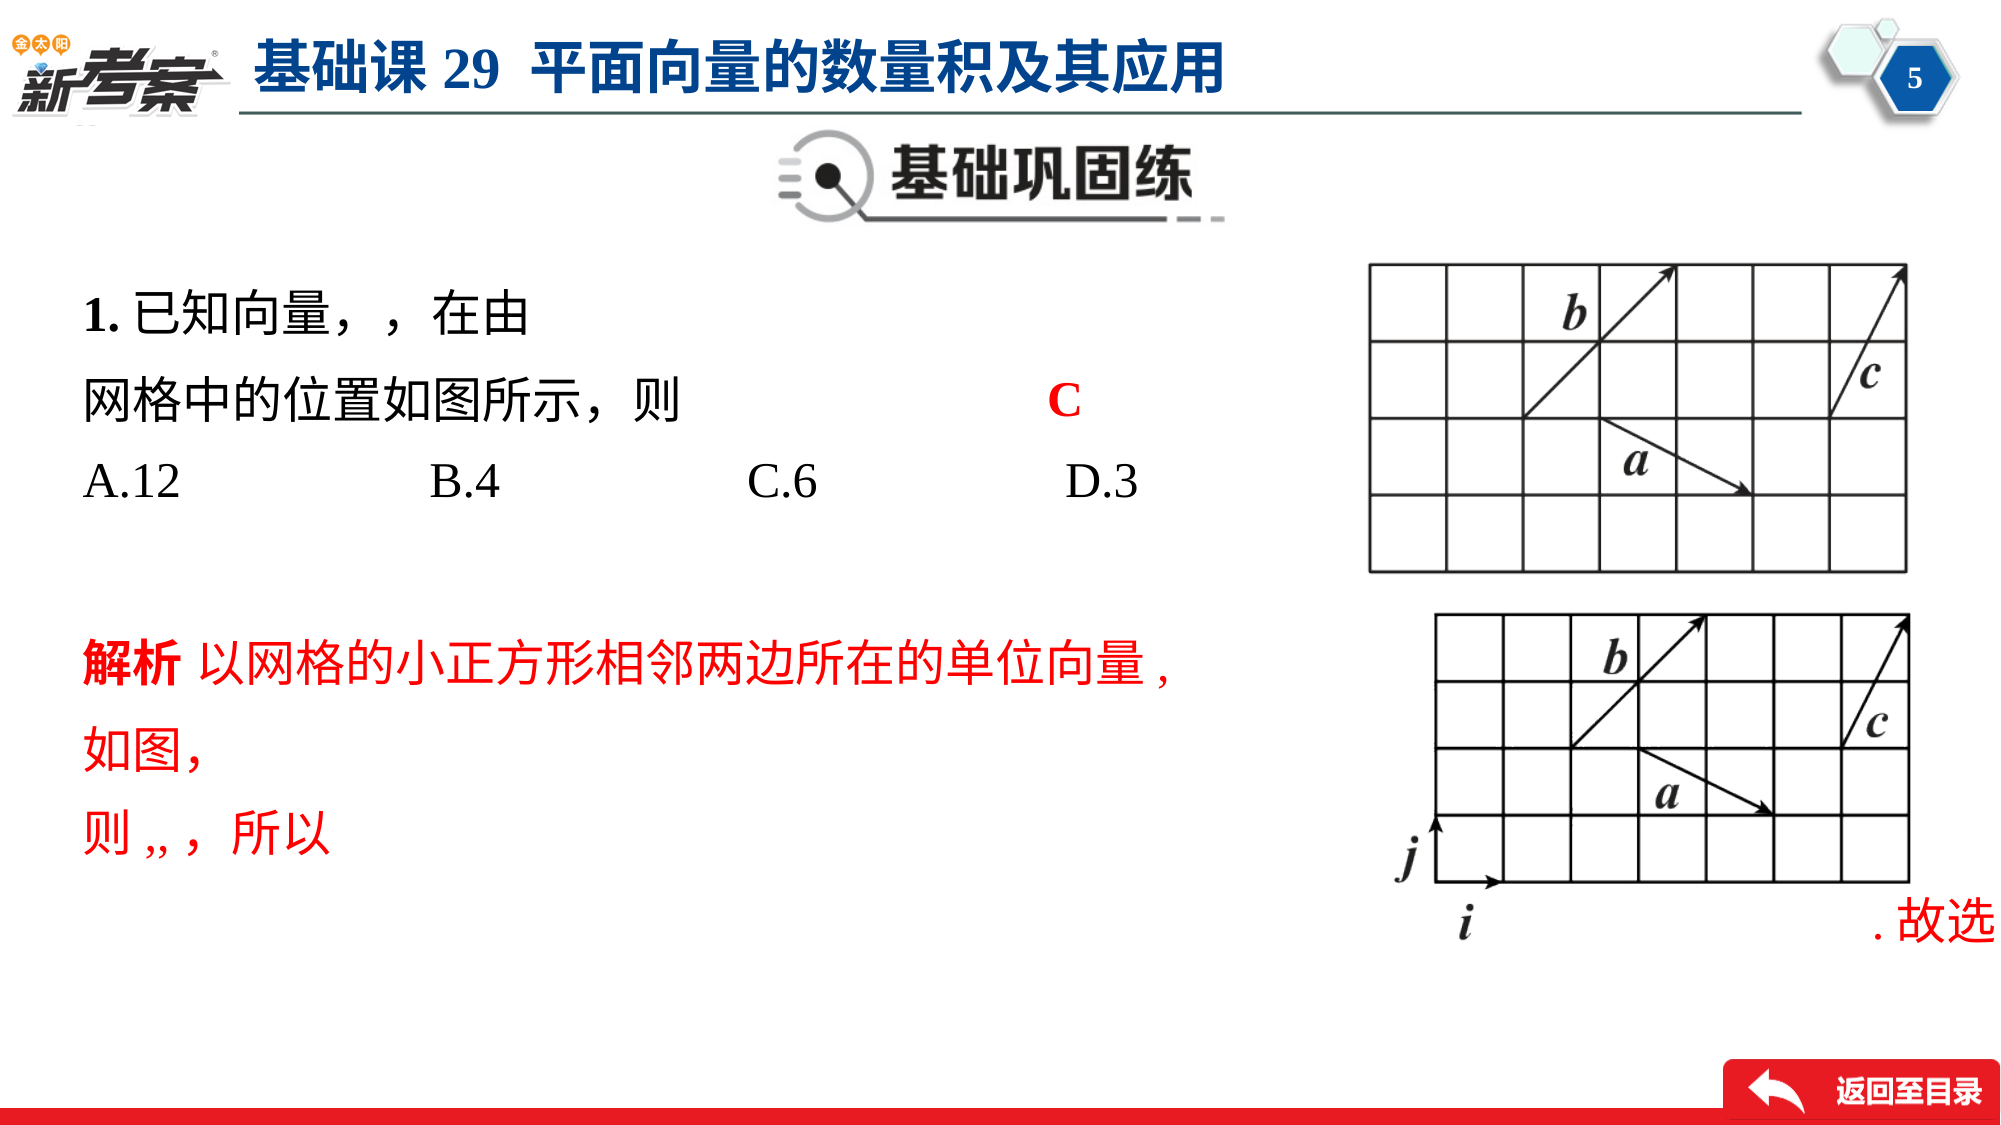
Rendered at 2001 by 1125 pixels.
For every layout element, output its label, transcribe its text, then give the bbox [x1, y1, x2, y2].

text_box C [1028, 339, 1102, 418]
text_box A.12 B.4 C.6 D.3 [82, 420, 1352, 498]
picture [0, 0, 2001, 1125]
